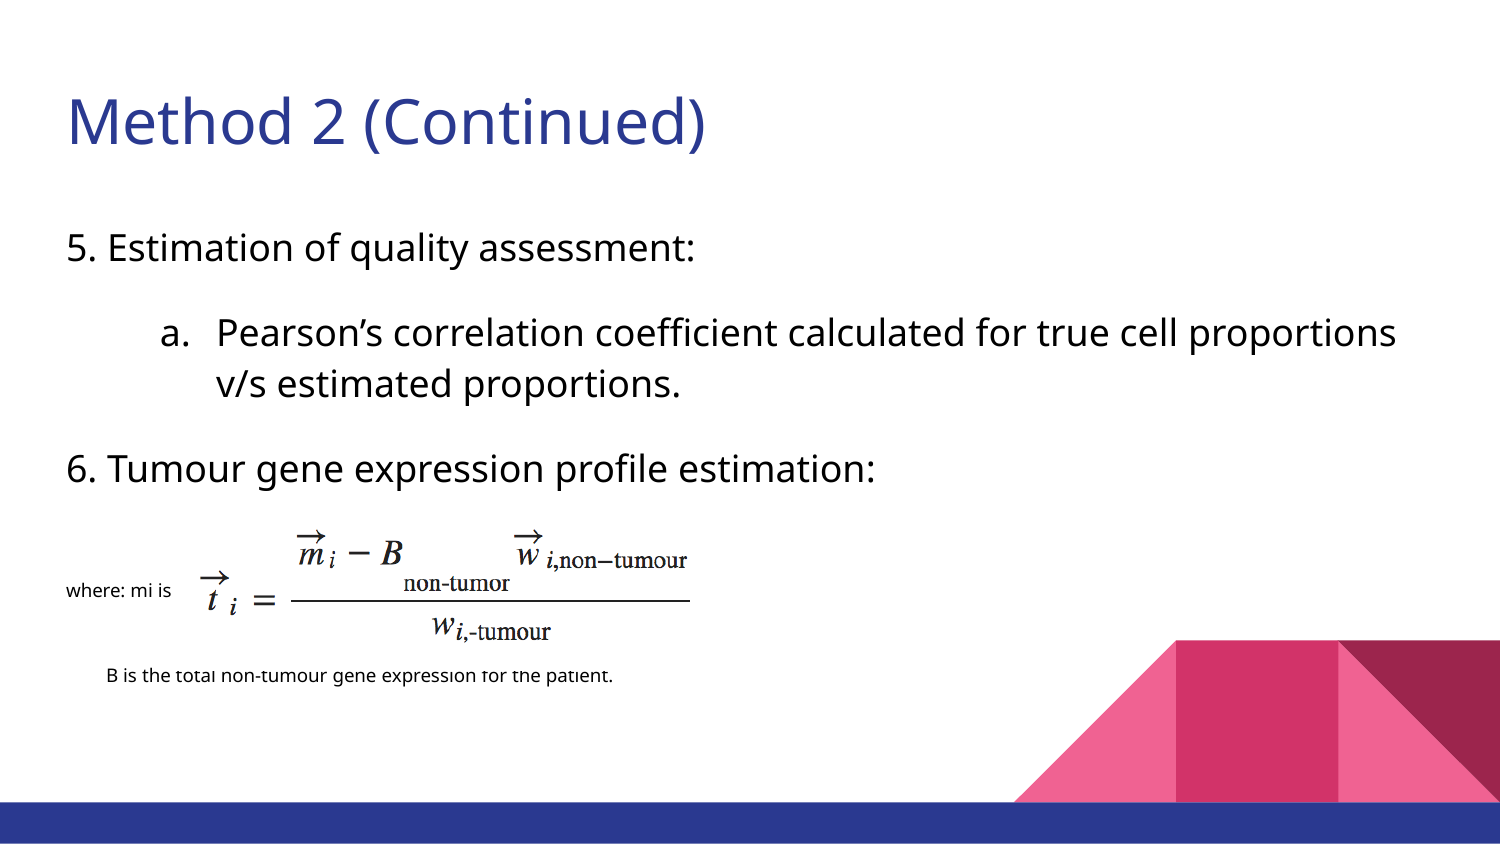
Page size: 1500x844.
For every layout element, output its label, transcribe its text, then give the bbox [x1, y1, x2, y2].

list 5. Estimation of quality assessment: Pearson’s correlation coefficient calculated for true cell proportions v/s estimated proportions. 6. Tumour gene expression profile estimation: where: mi is the patient’s known bulk gene expression; B is the total non-tumour gene expression for the patient. [51, 201, 1449, 750]
picture [170, 504, 714, 672]
title Method 2 (Continued) [51, 67, 1449, 167]
